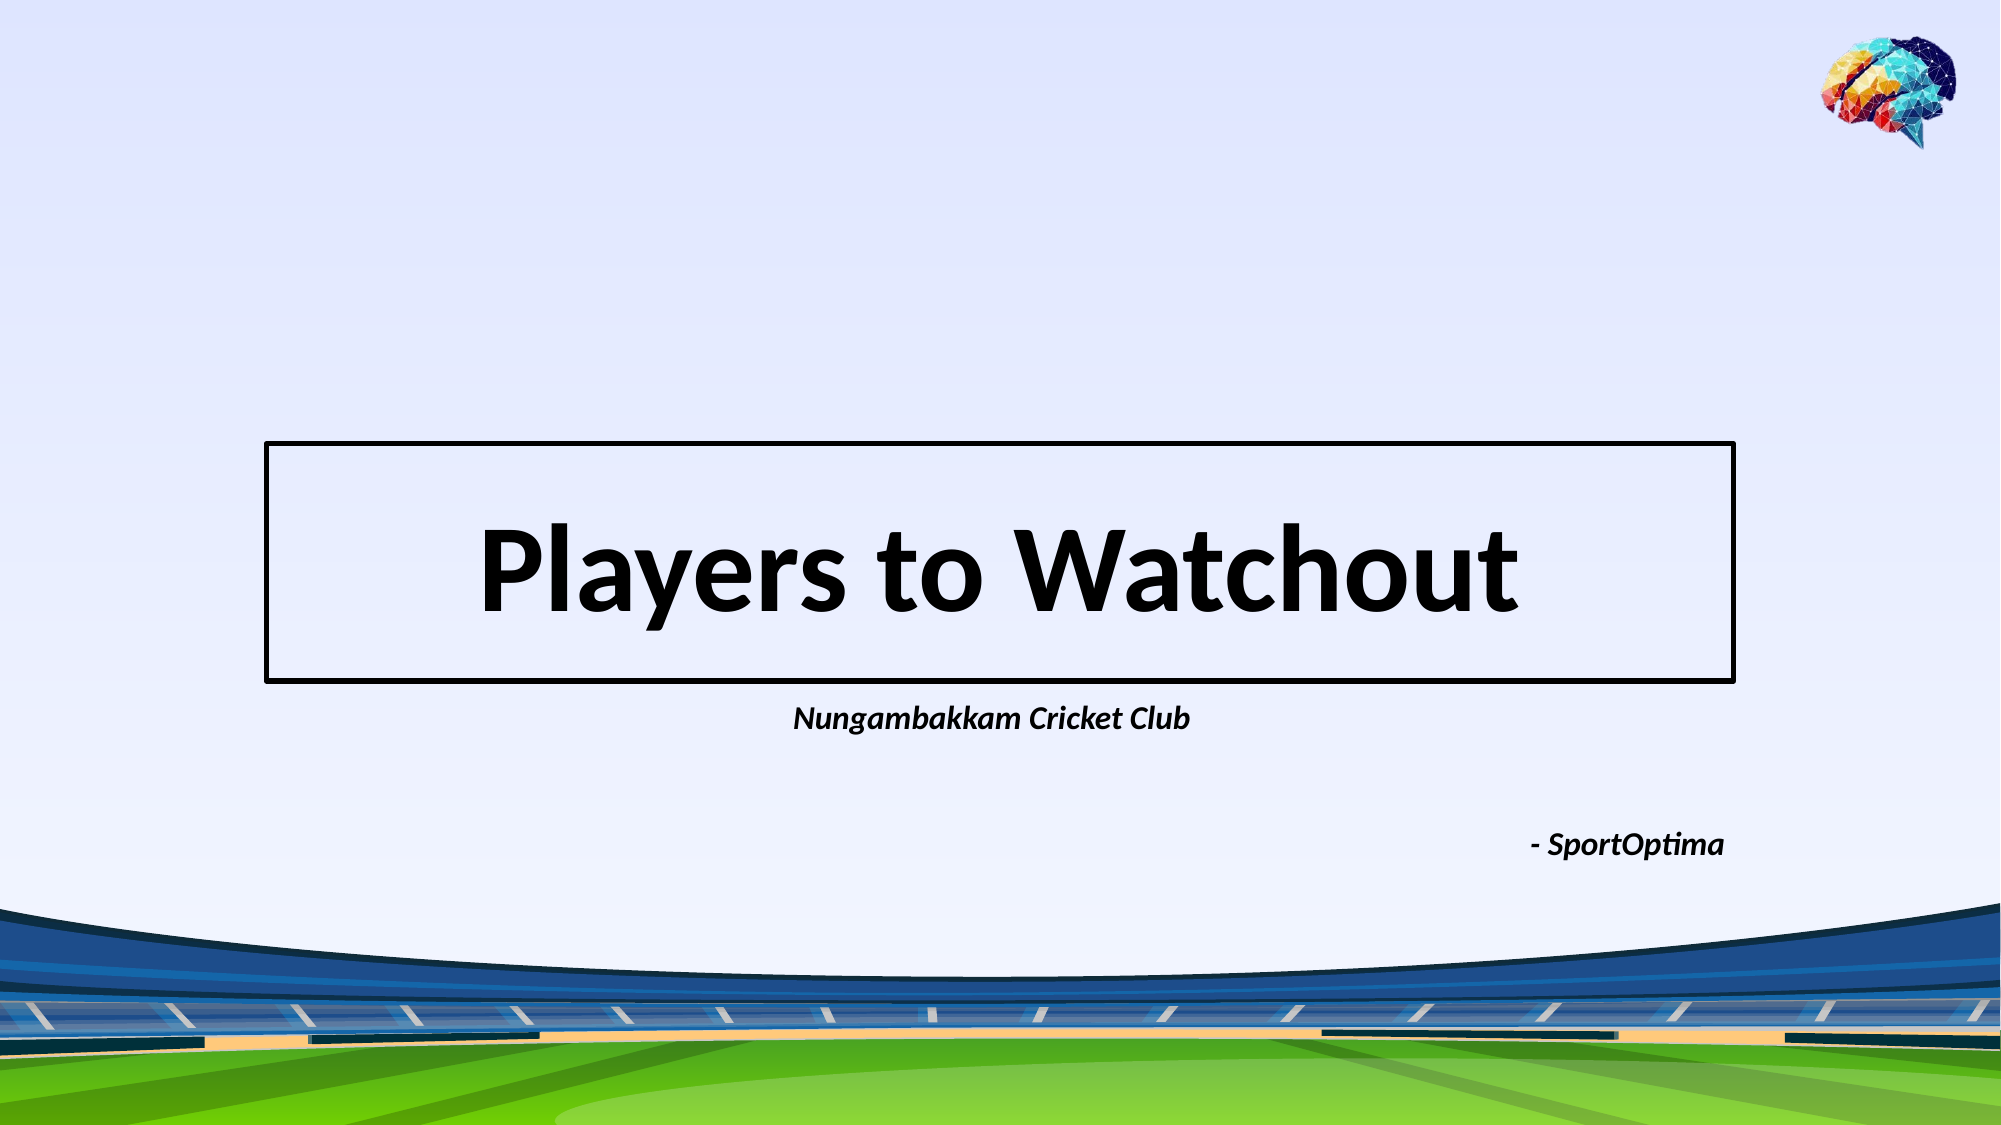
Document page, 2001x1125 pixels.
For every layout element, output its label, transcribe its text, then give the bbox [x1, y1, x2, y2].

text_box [266, 443, 1734, 682]
text_box Nungambakkam Cricket Club [266, 688, 1718, 744]
picture [1733, 0, 2000, 278]
text_box - SportOptima [1497, 814, 1759, 870]
